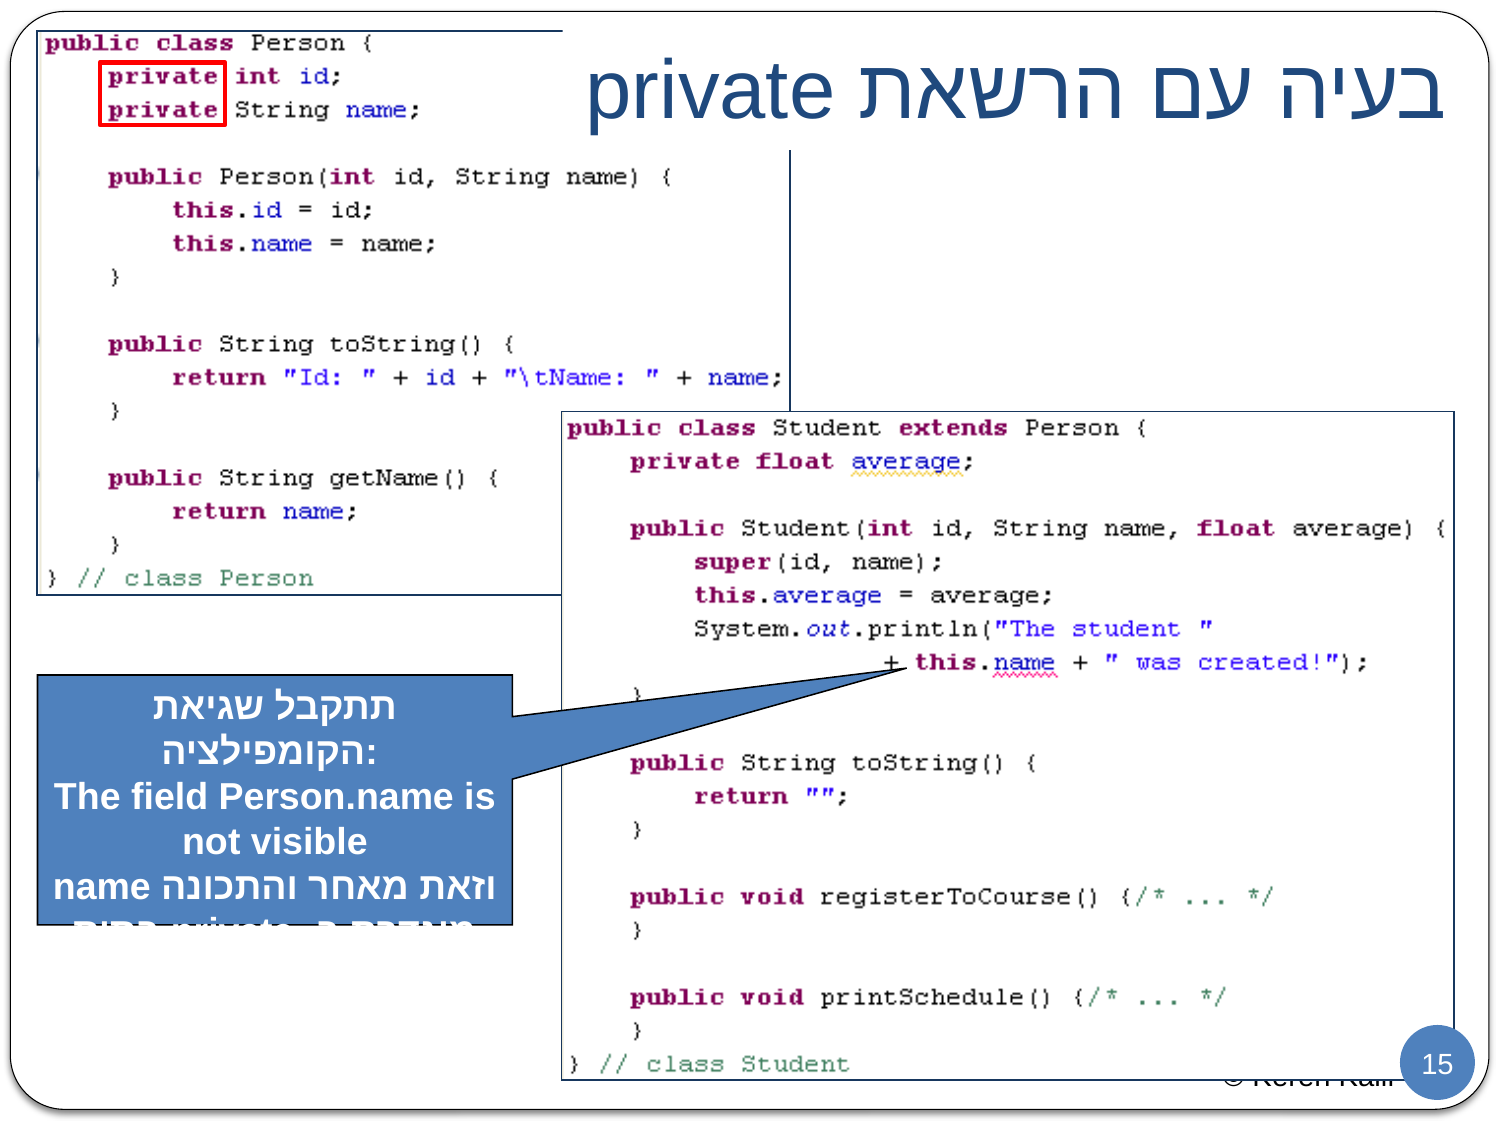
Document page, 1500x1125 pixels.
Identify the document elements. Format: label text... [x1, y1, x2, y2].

slide_number 15 [1410, 1031, 1475, 1100]
picture [37, 31, 1454, 1080]
title בעיה עם הרשאת private [562, 24, 1463, 151]
text_box תתקבל שגיאת הקומפילציה: The field Person.name is not visible וזאת מאחר והתכונה name מוגדרת ב- private בסיס [37, 675, 556, 925]
